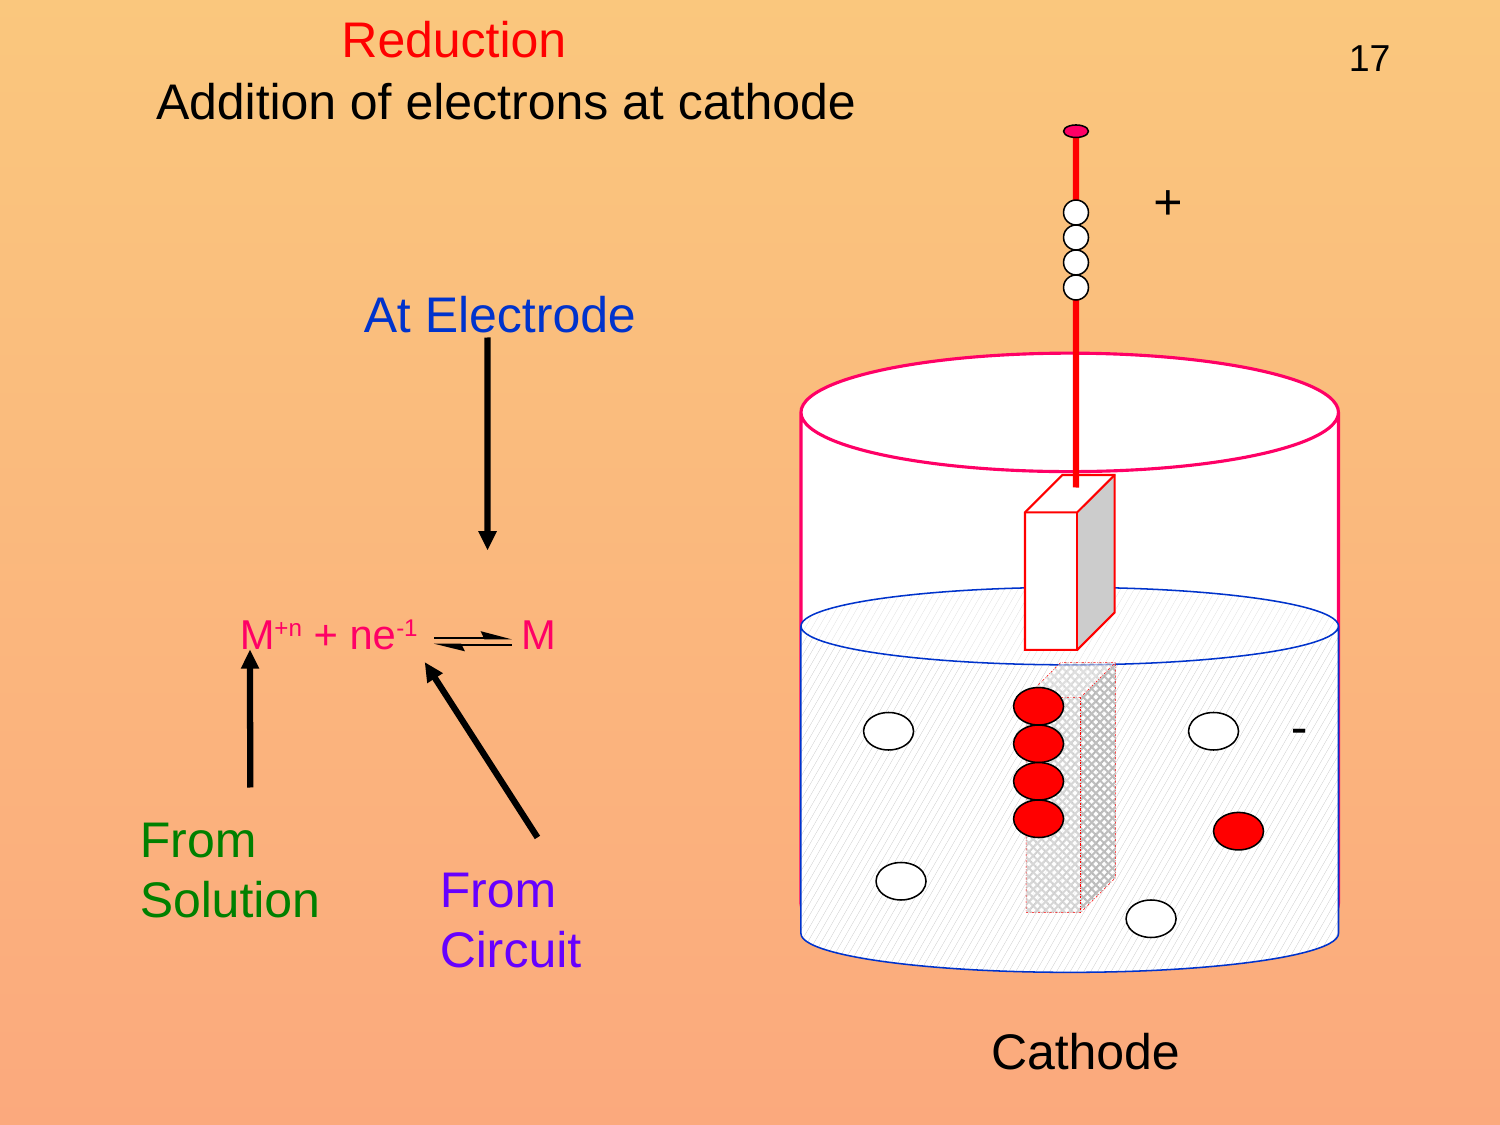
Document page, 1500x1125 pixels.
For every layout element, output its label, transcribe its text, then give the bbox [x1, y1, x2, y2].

text_box Cathode [976, 1012, 1195, 1088]
text_box [1063, 200, 1089, 225]
text_box Addition of electrons at cathode [141, 62, 872, 138]
text_box [1063, 275, 1089, 300]
text_box [425, 666, 538, 838]
text_box [1013, 725, 1064, 763]
text_box [863, 712, 914, 751]
text_box [1026, 694, 1084, 913]
text_box At Electrode [274, 274, 725, 350]
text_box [424, 624, 521, 658]
text_box [800, 587, 1339, 973]
text_box Reduction [326, 0, 582, 75]
text_box [1076, 470, 1133, 588]
text_box [1013, 762, 1064, 800]
text_box [1126, 900, 1177, 938]
text_box [1025, 474, 1115, 650]
text_box [800, 353, 1076, 625]
text_box [1013, 687, 1064, 725]
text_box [1025, 475, 1114, 512]
text_box [1063, 124, 1089, 138]
text_box From Circuit [425, 849, 700, 985]
text_box [481, 350, 494, 550]
text_box From Solution [124, 799, 413, 935]
text_box [876, 862, 927, 901]
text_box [1138, 162, 1327, 763]
text_box HCl + NH4OH NH4+Cl- + H20 [1036, 662, 1116, 698]
text_box [1213, 812, 1264, 850]
text_box [1013, 800, 1064, 838]
text_box [243, 649, 257, 788]
text_box M+n + ne-1 M [224, 600, 613, 665]
text_box [1063, 249, 1089, 275]
text_box [1063, 224, 1089, 250]
text_box [1332, 400, 1339, 623]
